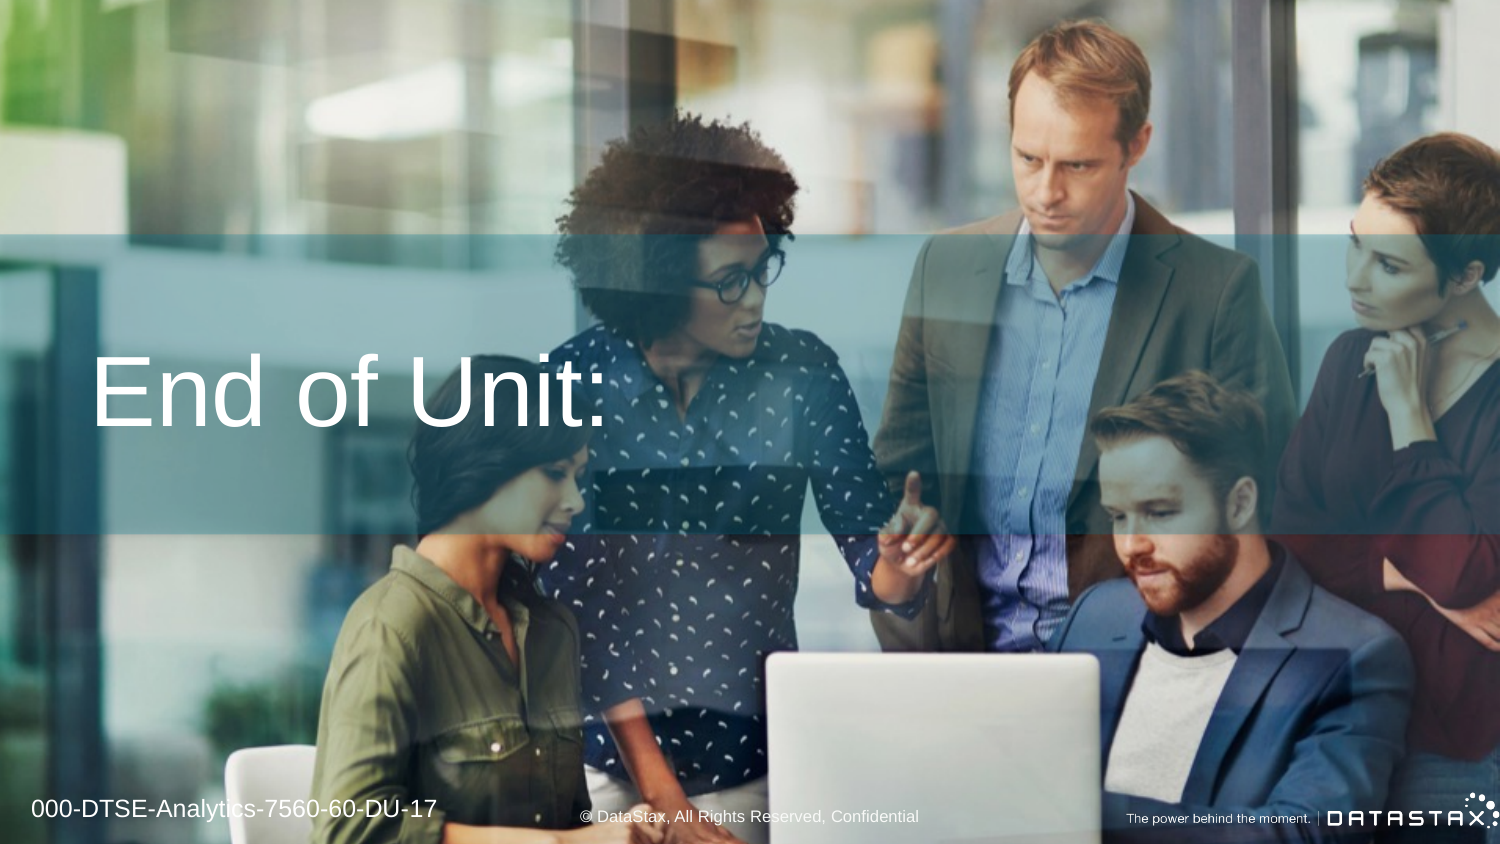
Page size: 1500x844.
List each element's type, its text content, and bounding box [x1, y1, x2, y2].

title End of Unit: [75, 316, 1425, 457]
picture [0, 0, 1500, 844]
slide_number 000-DTSE-Analytics-7560-60-DU-17 [16, 785, 720, 831]
